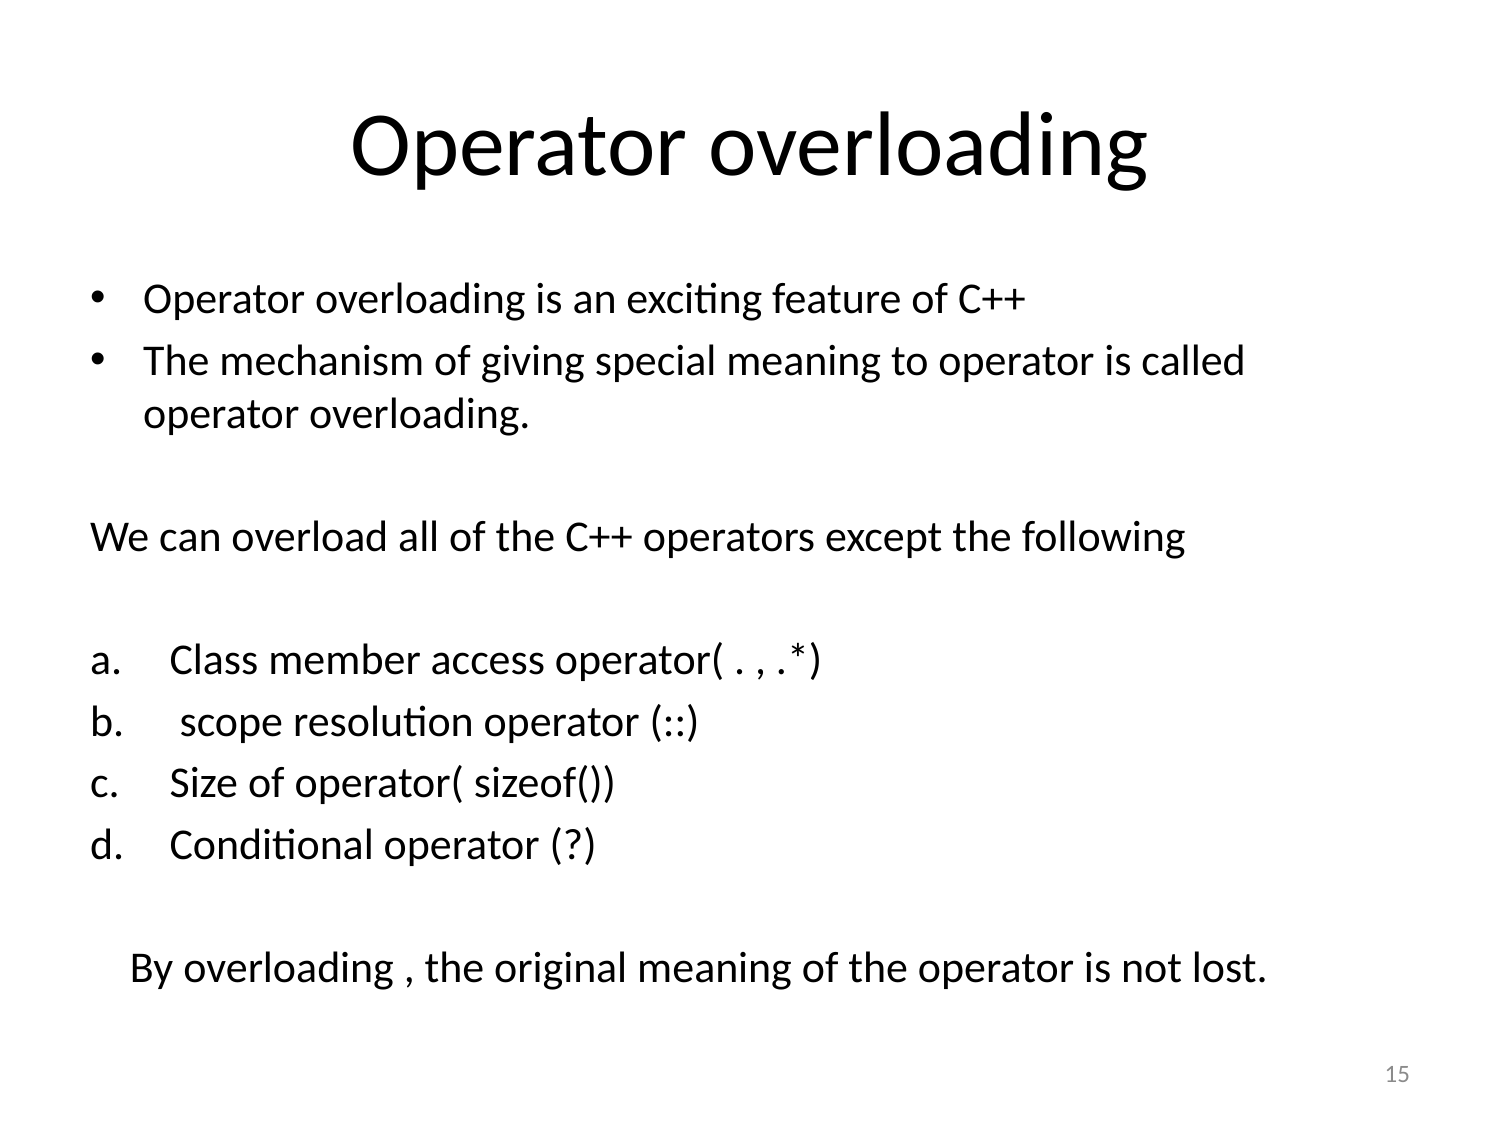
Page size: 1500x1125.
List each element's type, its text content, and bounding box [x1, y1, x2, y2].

list Operator overloading is an exciting feature of C++ The mechanism of giving special meaning to operator is called operator overloading. We can overload all of the C++ operators except the following Class member access operator( . , .*) scope resolution operator (::) Size of operator( sizeof()) Conditional operator (?) By overloading , the original meaning of the operator is not lost. [75, 262, 1425, 1005]
title Operator overloading [75, 45, 1425, 233]
slide_number 15 [1074, 1042, 1425, 1103]
